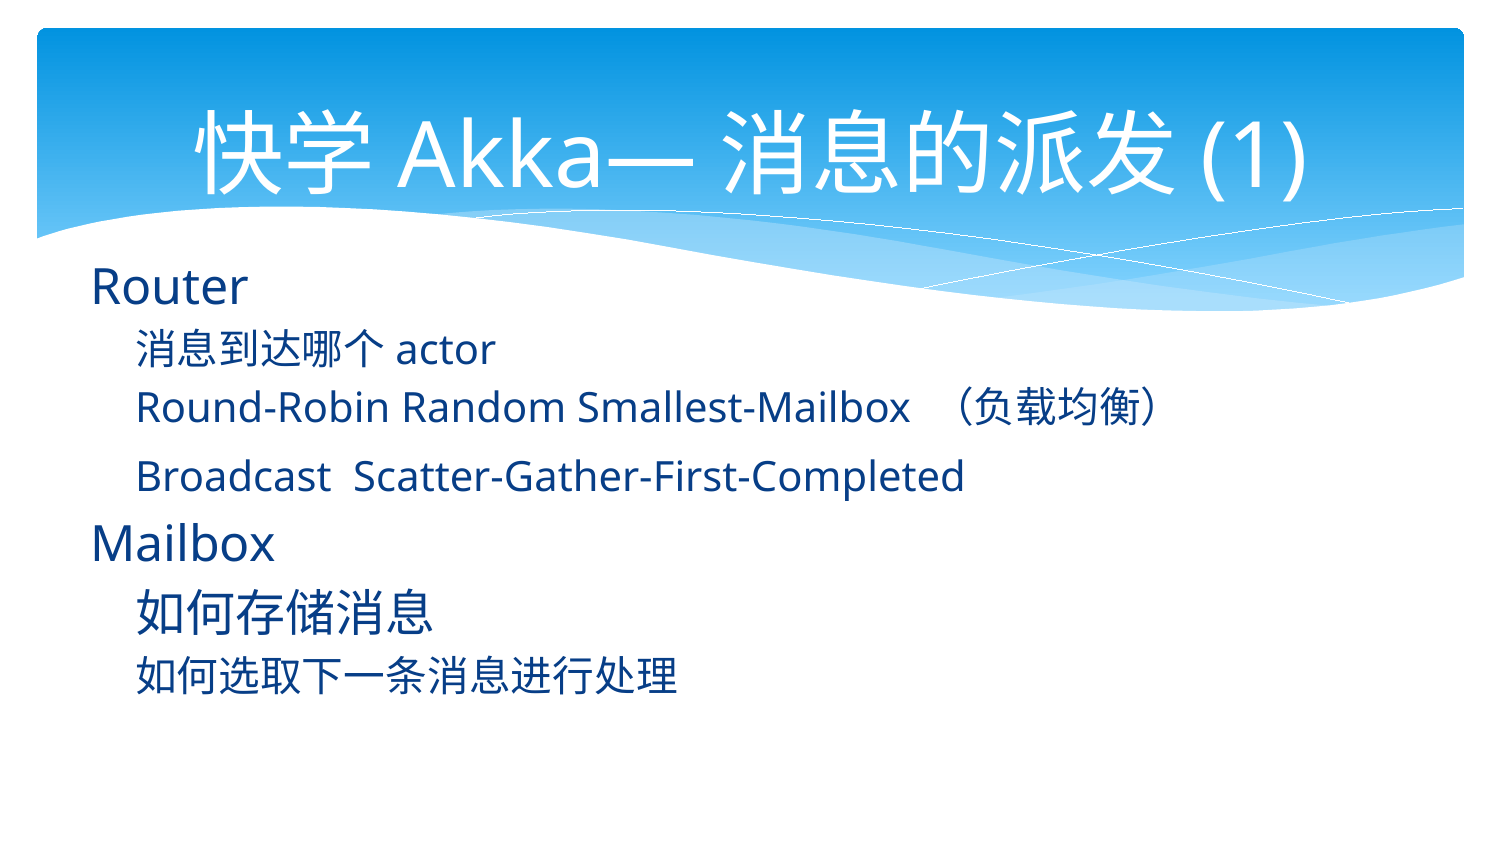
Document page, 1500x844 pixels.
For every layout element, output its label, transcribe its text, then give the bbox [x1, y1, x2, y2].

title 快学Akka—消息的派发(1) [75, 33, 1425, 221]
list Router 消息到达哪个actor Round-Robin Random Smallest-Mailbox （负载均衡） Broadcast Scatter-Gather-First-Completed Mailbox 如何存储消息 如何选取下一条消息进行处理 [75, 239, 1425, 808]
